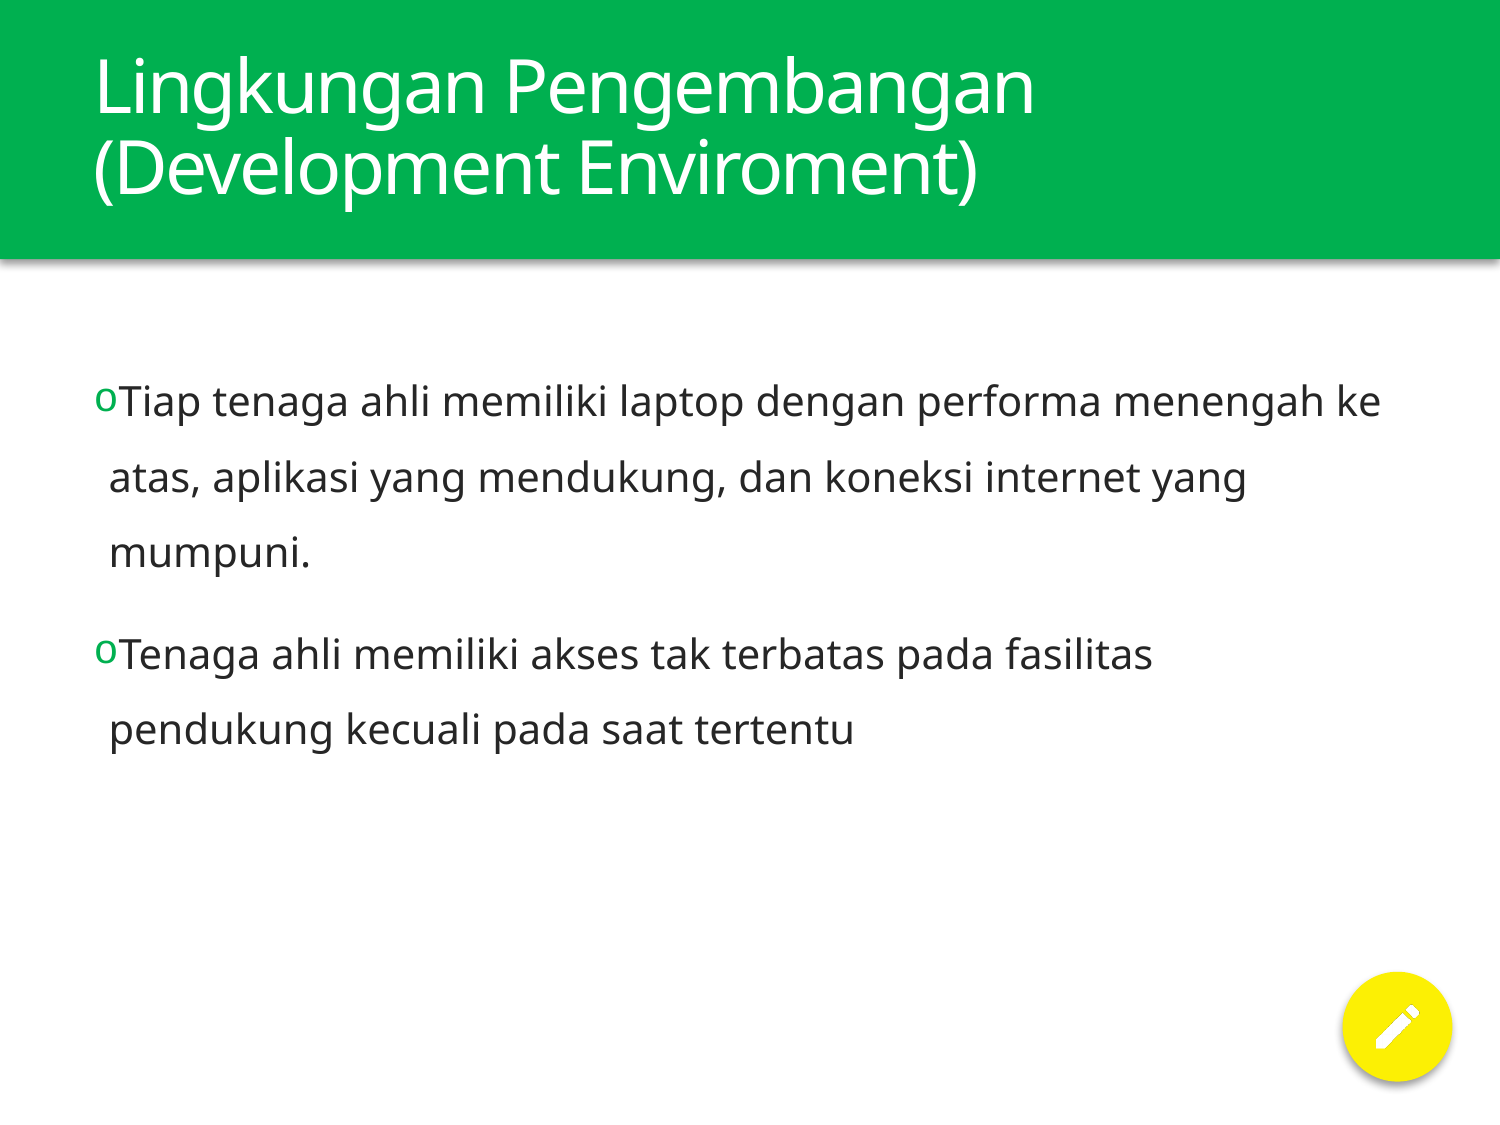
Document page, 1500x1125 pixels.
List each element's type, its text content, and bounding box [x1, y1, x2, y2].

text_box [0, 0, 1500, 260]
list Tiap tenaga ahli memiliki laptop dengan performa menengah ke atas, aplikasi yang mendukung, dan koneksi internet yang mumpuni. Tenaga ahli memiliki akses tak terbatas pada fasilitas pendukung kecuali pada saat tertentu [78, 342, 1402, 961]
title Lingkungan Pengembangan (Development Enviroment) [78, 26, 1404, 233]
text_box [1342, 971, 1453, 1082]
